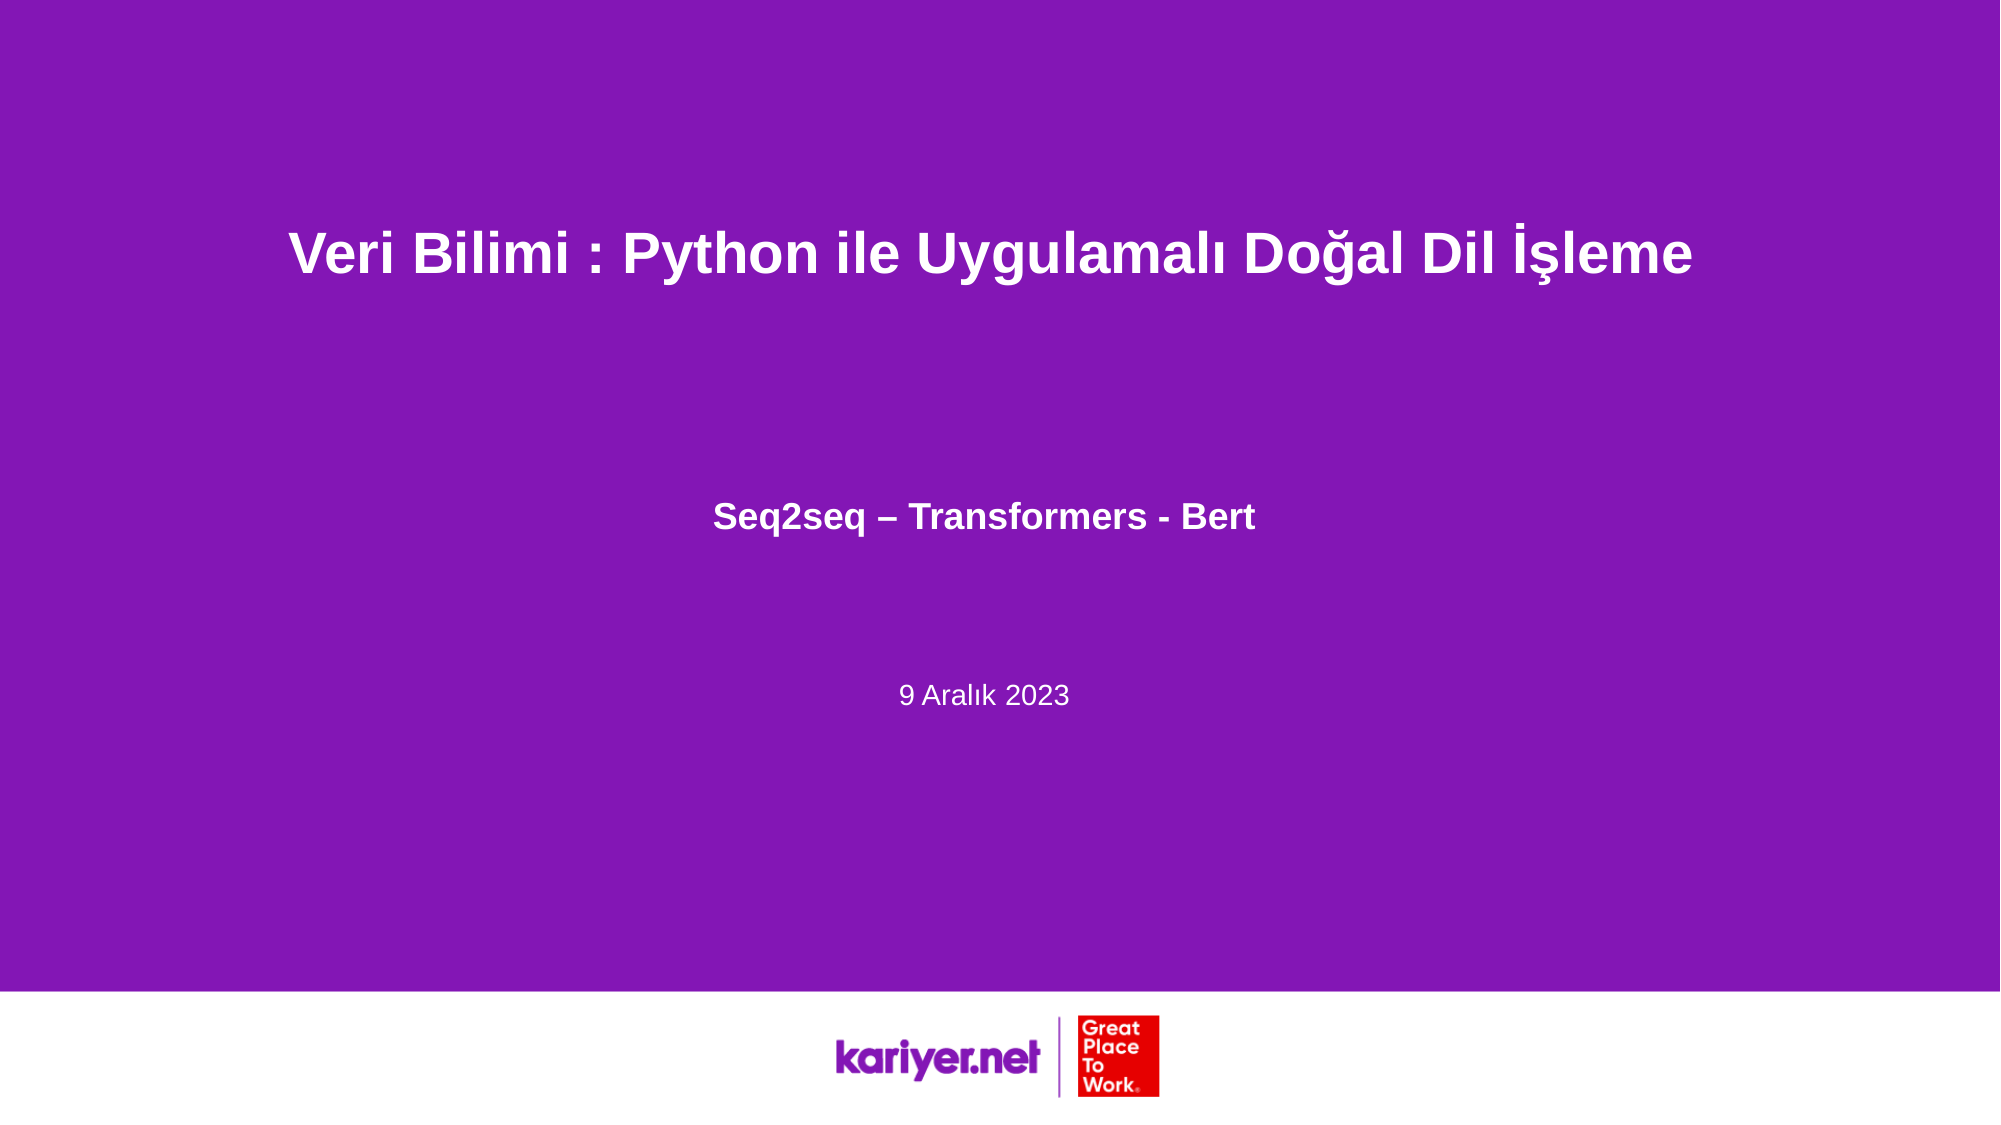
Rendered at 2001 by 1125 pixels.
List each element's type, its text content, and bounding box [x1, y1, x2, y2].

list Seq2seq – Transformers - Bert 9 Aralık 2023 [491, 489, 1478, 1125]
picture [0, 0, 2000, 1125]
list Veri Bilimi : Python ile Uygulamalı Doğal Dil İşleme [183, 215, 1817, 869]
